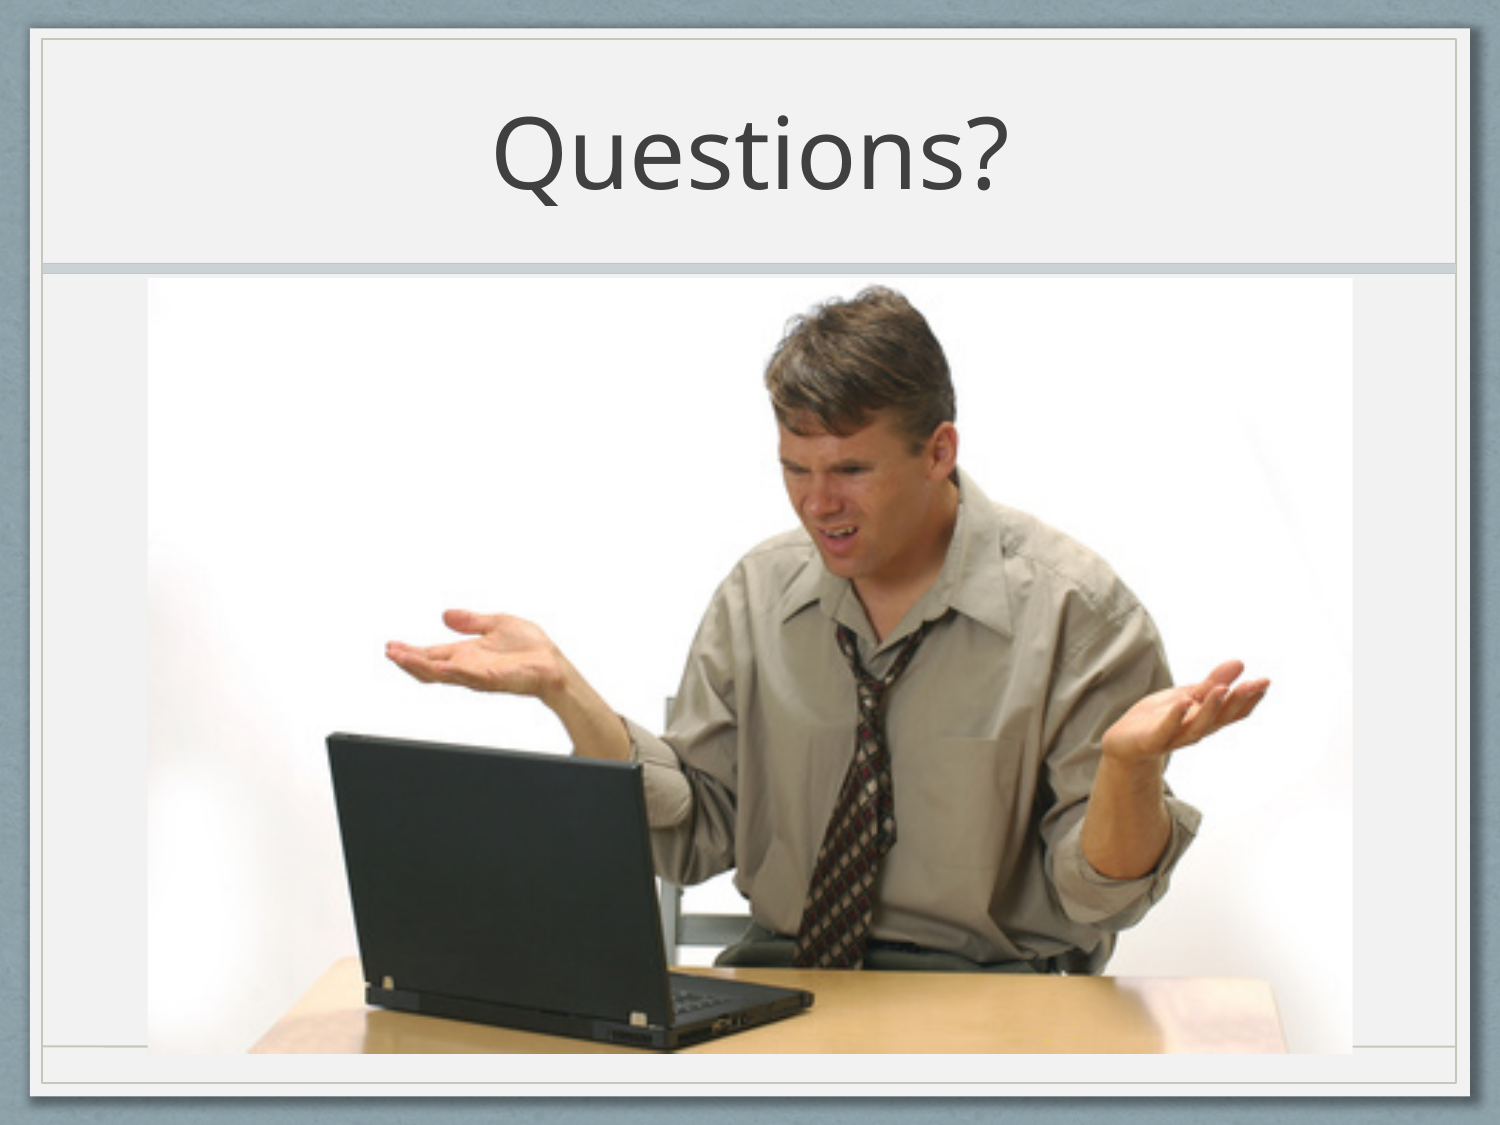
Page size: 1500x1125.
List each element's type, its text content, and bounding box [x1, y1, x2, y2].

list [147, 278, 1354, 1057]
title Questions? [147, 40, 1353, 260]
